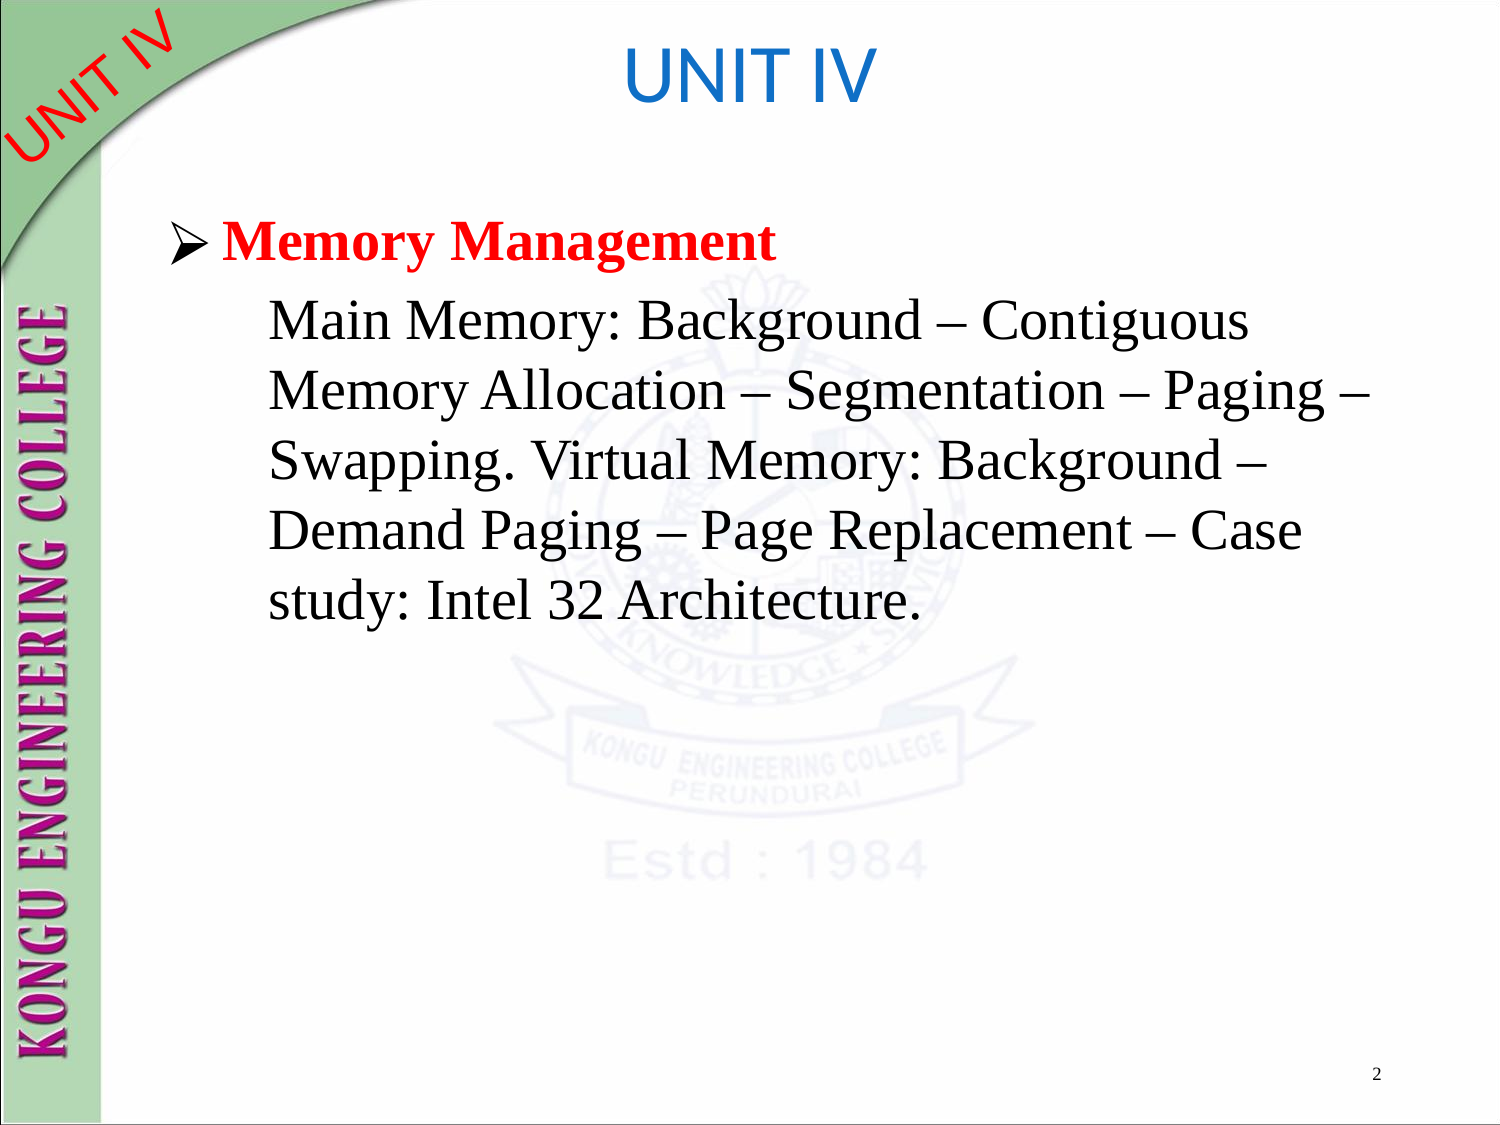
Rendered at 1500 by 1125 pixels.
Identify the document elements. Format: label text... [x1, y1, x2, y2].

picture [0, 0, 1500, 1125]
text_box 2 [1059, 1042, 1397, 1103]
list Memory Management Main Memory: Background – Contiguous Memory Allocation – Segmentation – Paging – Swapping. Virtual Memory: Background – Demand Paging – Page Replacement – Case study: Intel 32 Architecture. [132, 141, 1452, 817]
title UNIT IV [75, 0, 1425, 170]
